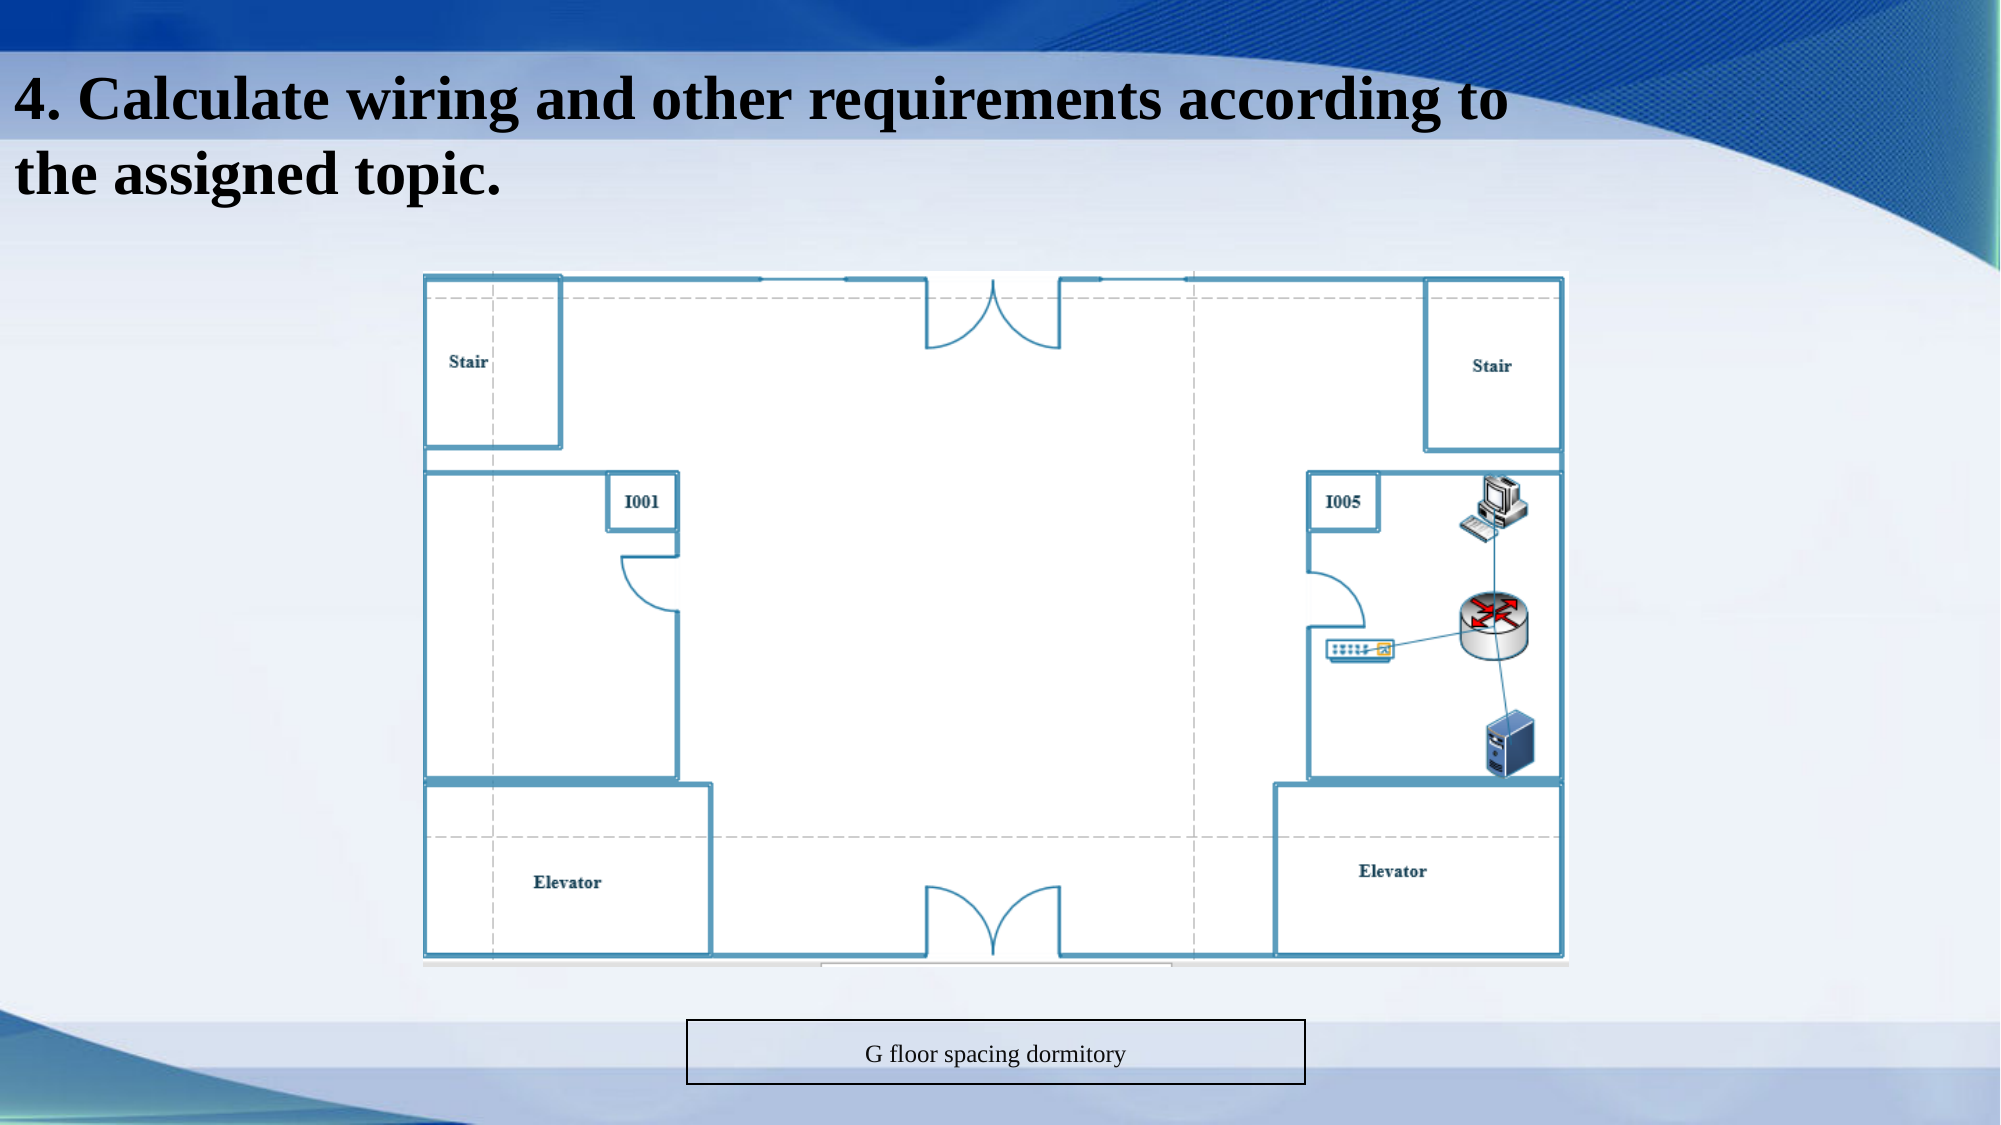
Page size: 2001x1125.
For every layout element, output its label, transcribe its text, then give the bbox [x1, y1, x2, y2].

text_box G floor spacing dormitory [686, 1019, 1306, 1085]
picture [0, 0, 2001, 1125]
text_box 4. Calculate wiring and other requirements according to the assigned topic. [0, 49, 1533, 290]
